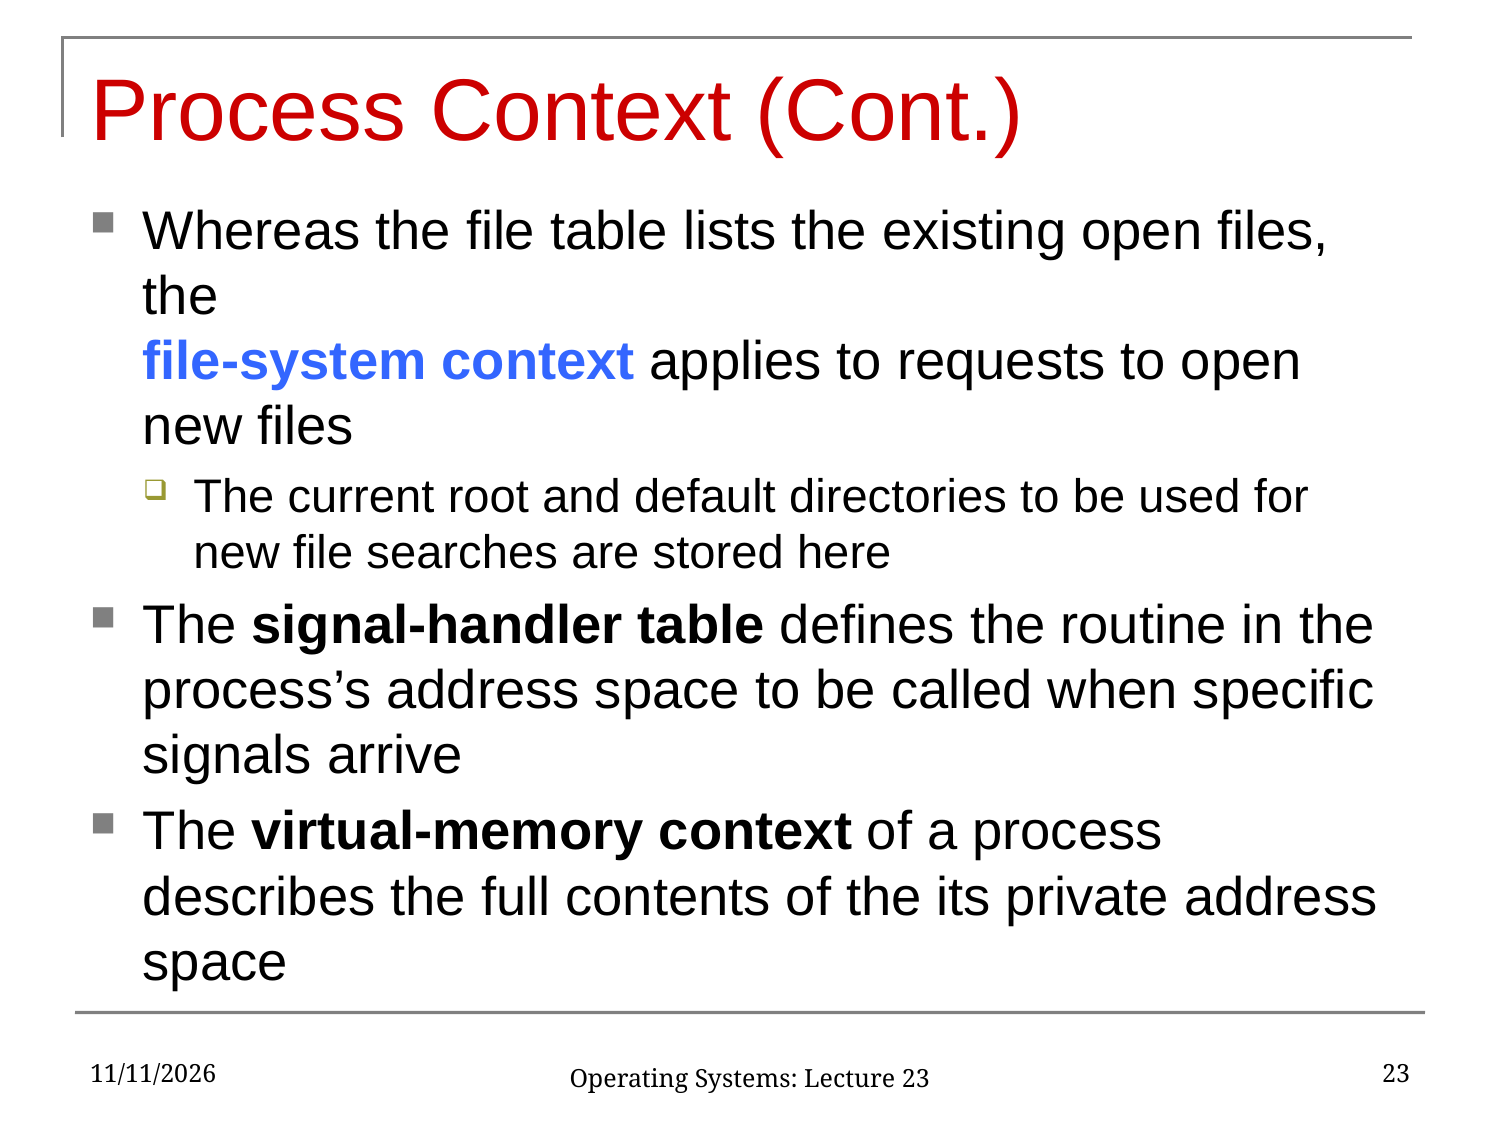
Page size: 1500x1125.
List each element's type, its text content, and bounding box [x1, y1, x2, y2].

title Process Context (Cont.) [75, 45, 1425, 163]
slide_number 23 [1074, 1023, 1426, 1100]
footer Operating Systems: Lecture 23 [512, 1024, 988, 1101]
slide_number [74, 1023, 426, 1100]
list Whereas the file table lists the existing open files, the file-system context applies to requests to open new files The current root and default directories to be used for new file searches are stored here The signal-handler table defines the routine in the process’s address space to be called when specific signals arrive The virtual-memory context of a process describes the full contents of the its private address space [75, 187, 1425, 1006]
